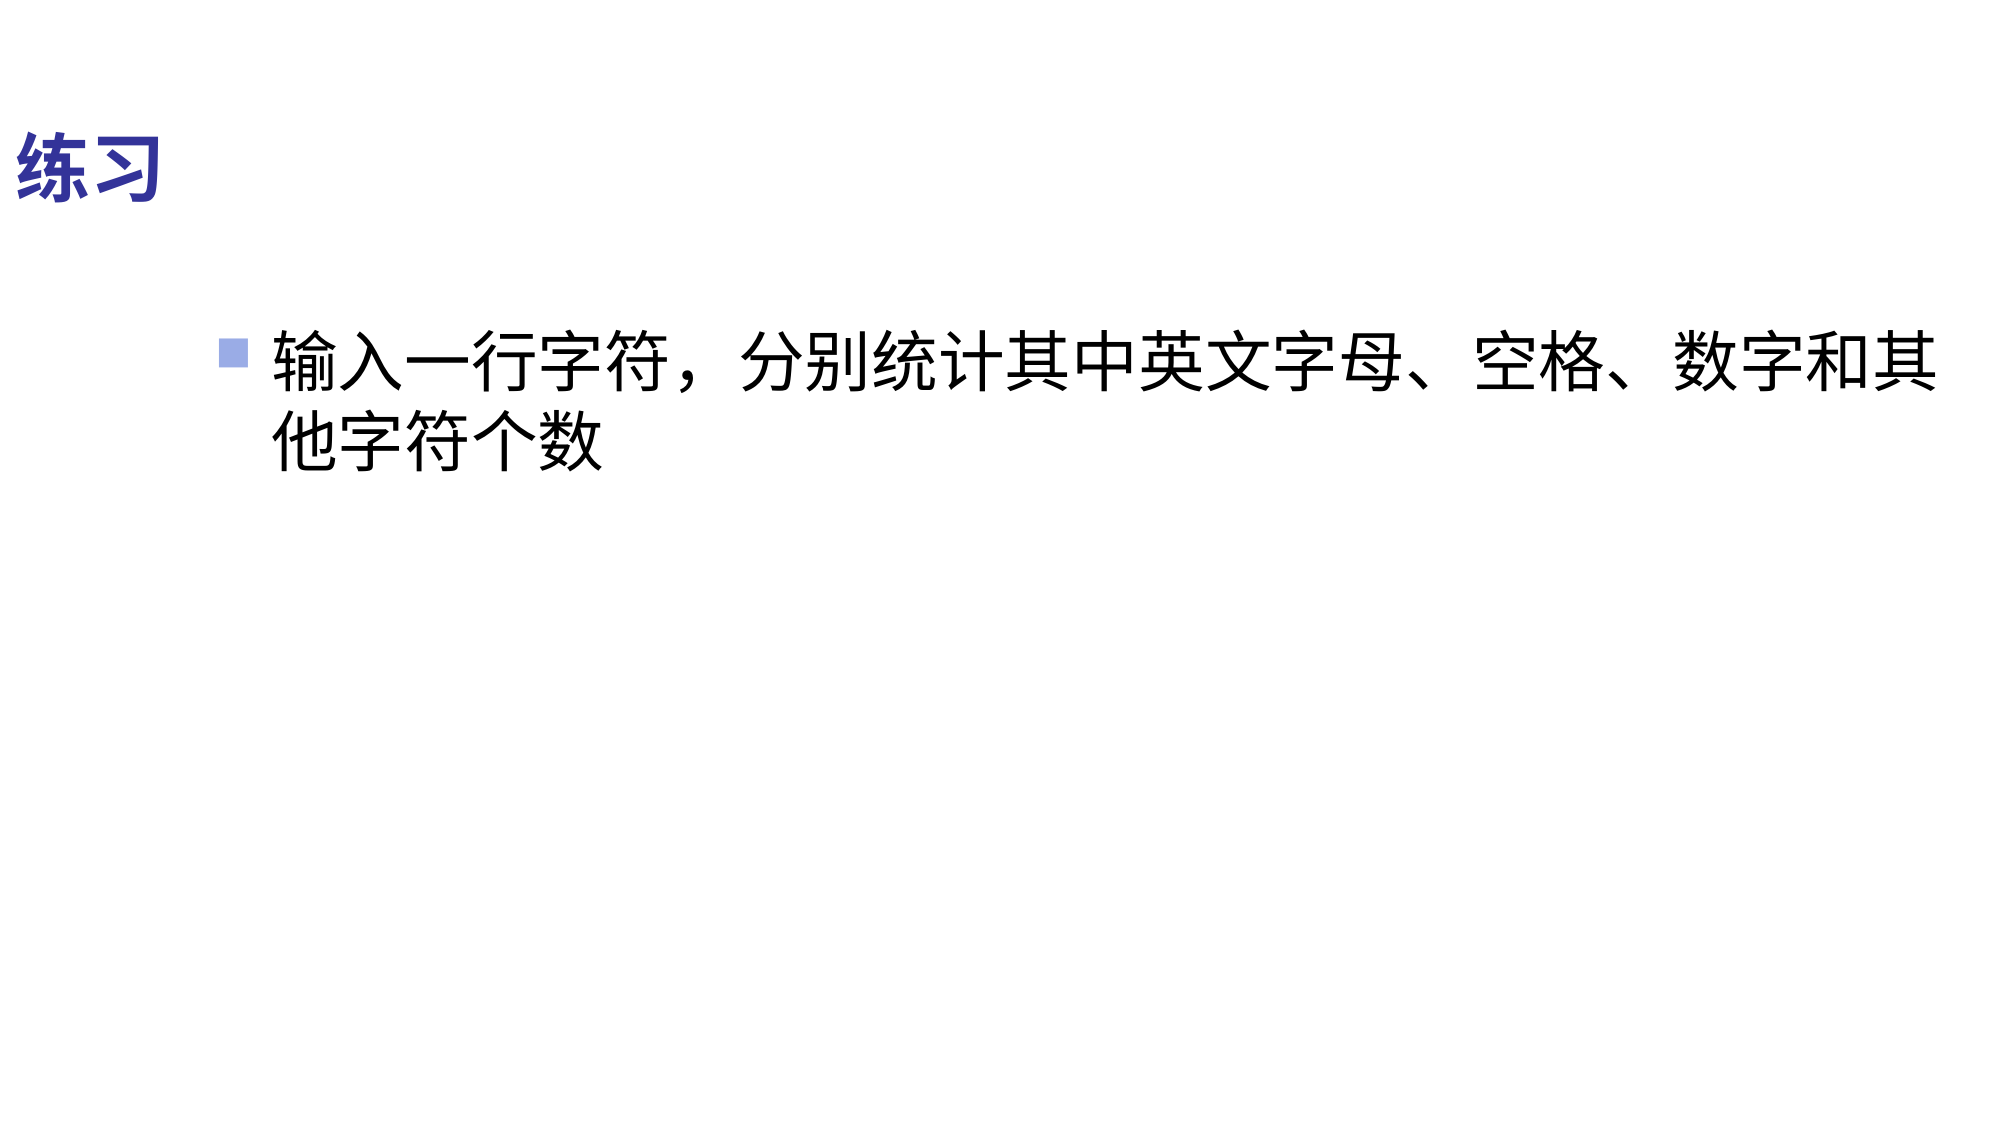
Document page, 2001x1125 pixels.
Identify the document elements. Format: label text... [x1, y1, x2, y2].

title 练习 [0, 113, 1282, 219]
list 输入一行字符，分别统计其中英文字母、空格、数字和其他字符个数 [199, 312, 1974, 1000]
